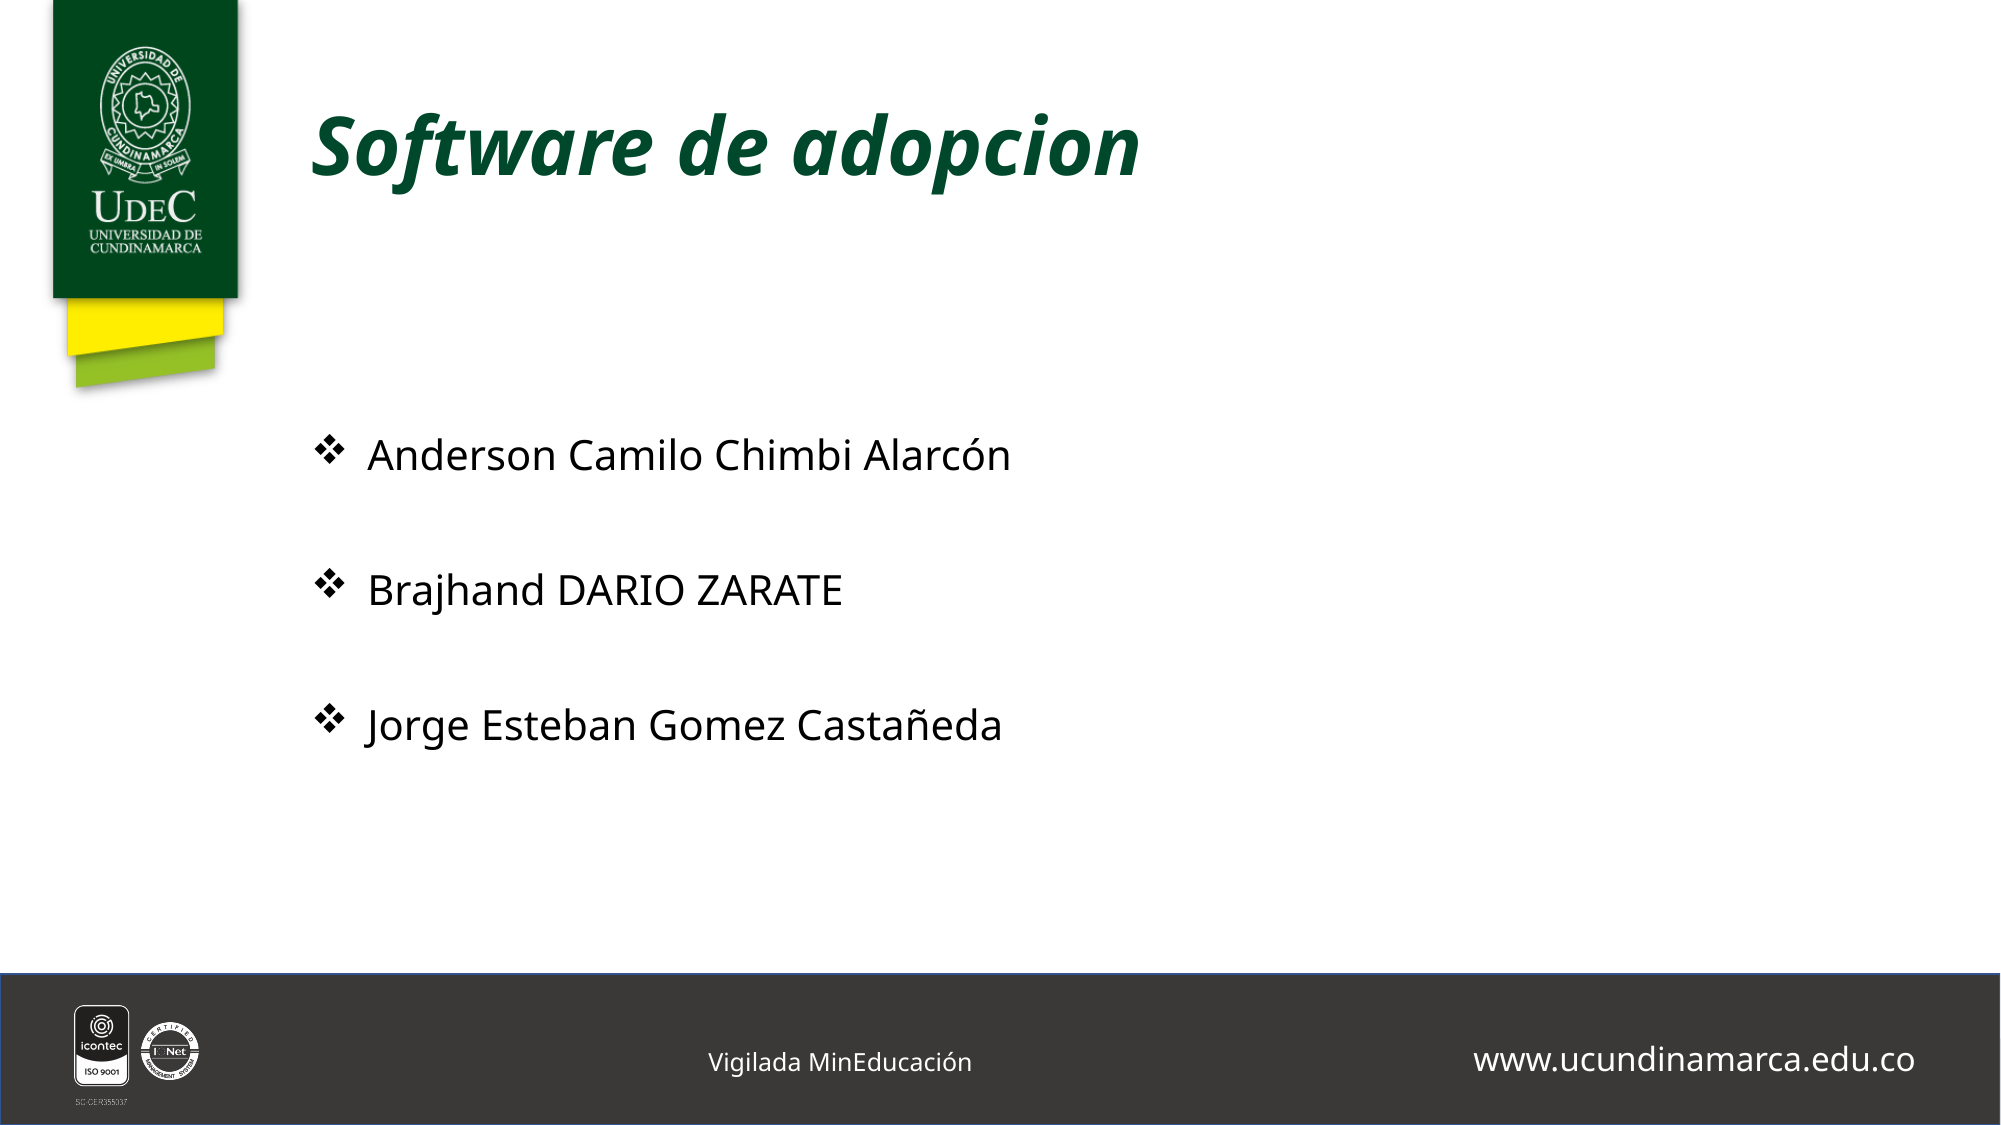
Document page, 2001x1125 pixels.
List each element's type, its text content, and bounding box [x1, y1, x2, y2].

text_box Software de adopcion [296, 87, 1741, 314]
picture [74, 1005, 199, 1108]
text_box Anderson Camilo Chimbi Alarcón Brajhand DARIO ZARATE Jorge Esteban Gomez Castañeda [296, 361, 1704, 954]
picture [0, 0, 2001, 973]
